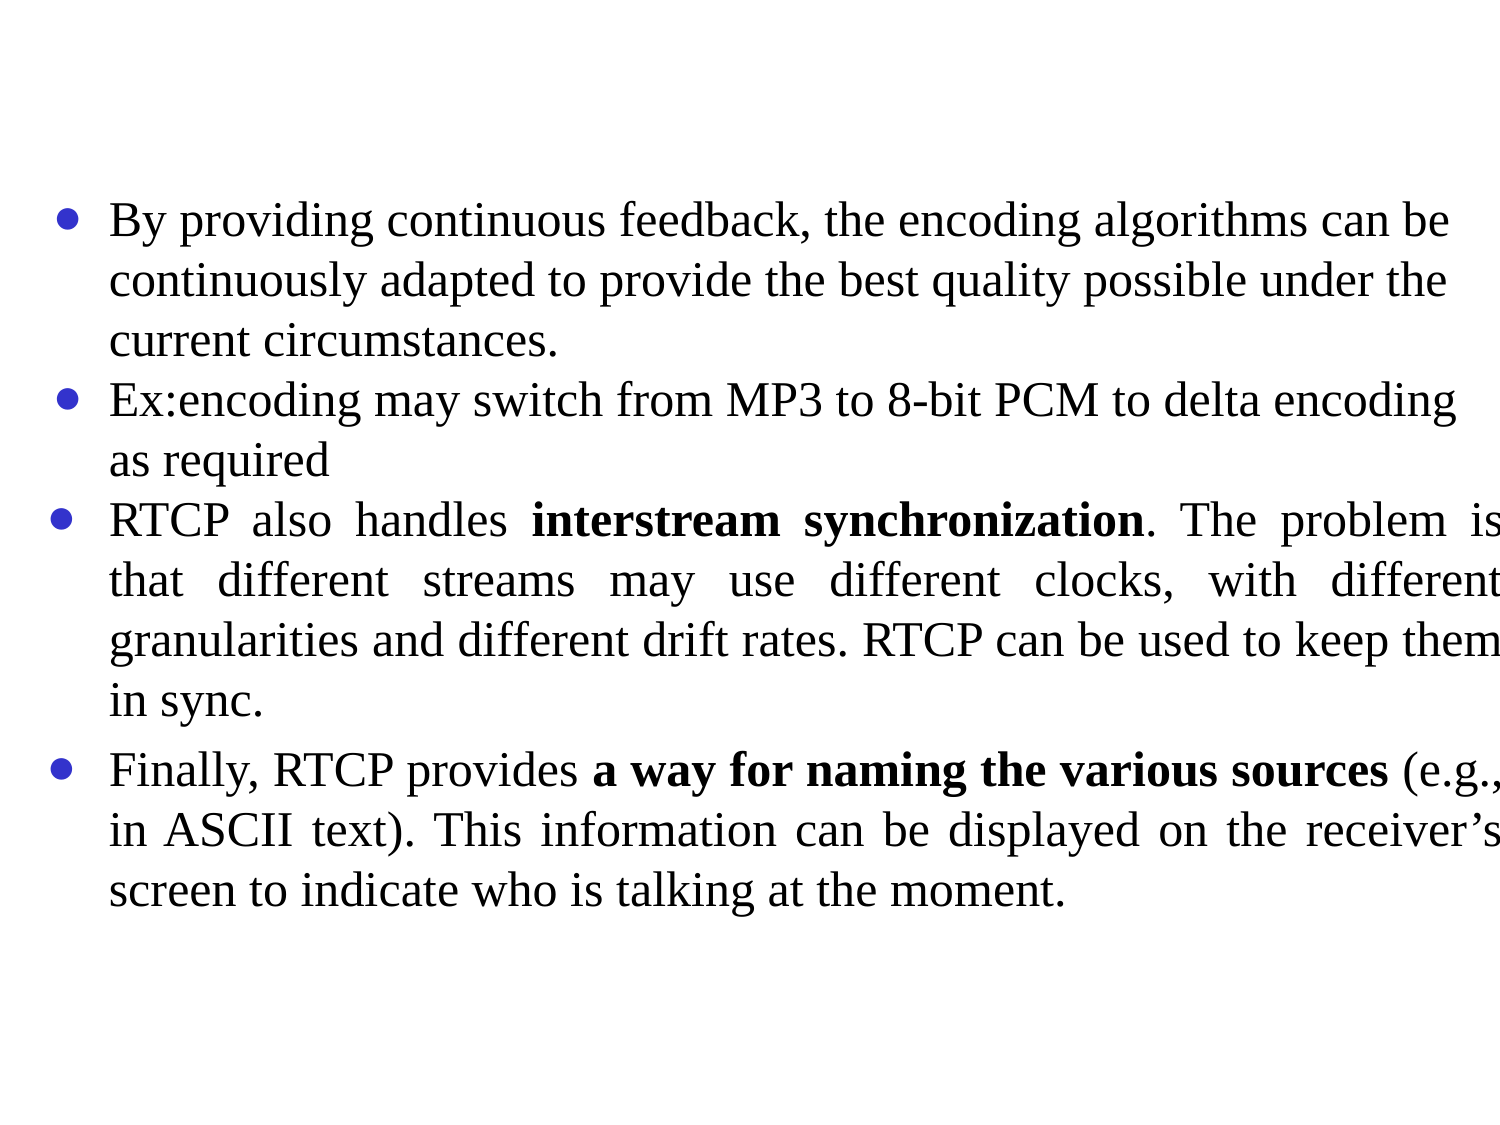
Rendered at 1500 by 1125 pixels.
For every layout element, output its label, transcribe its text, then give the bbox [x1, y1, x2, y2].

list By providing continuous feedback, the encoding algorithms can be continuously adapted to provide the best quality possible under the current circumstances. Ex:encoding may switch from MP3 to 8-bit PCM to delta encoding as required RTCP also handles interstream synchronization. The problem is that different streams may use different clocks, with different granularities and different drift rates. RTCP can be used to keep them in sync. Finally, RTCP provides a way for naming the various sources (e.g., in ASCII text). This information can be displayed on the receiver’s screen to indicate who is talking at the moment. [18, 179, 1500, 1088]
